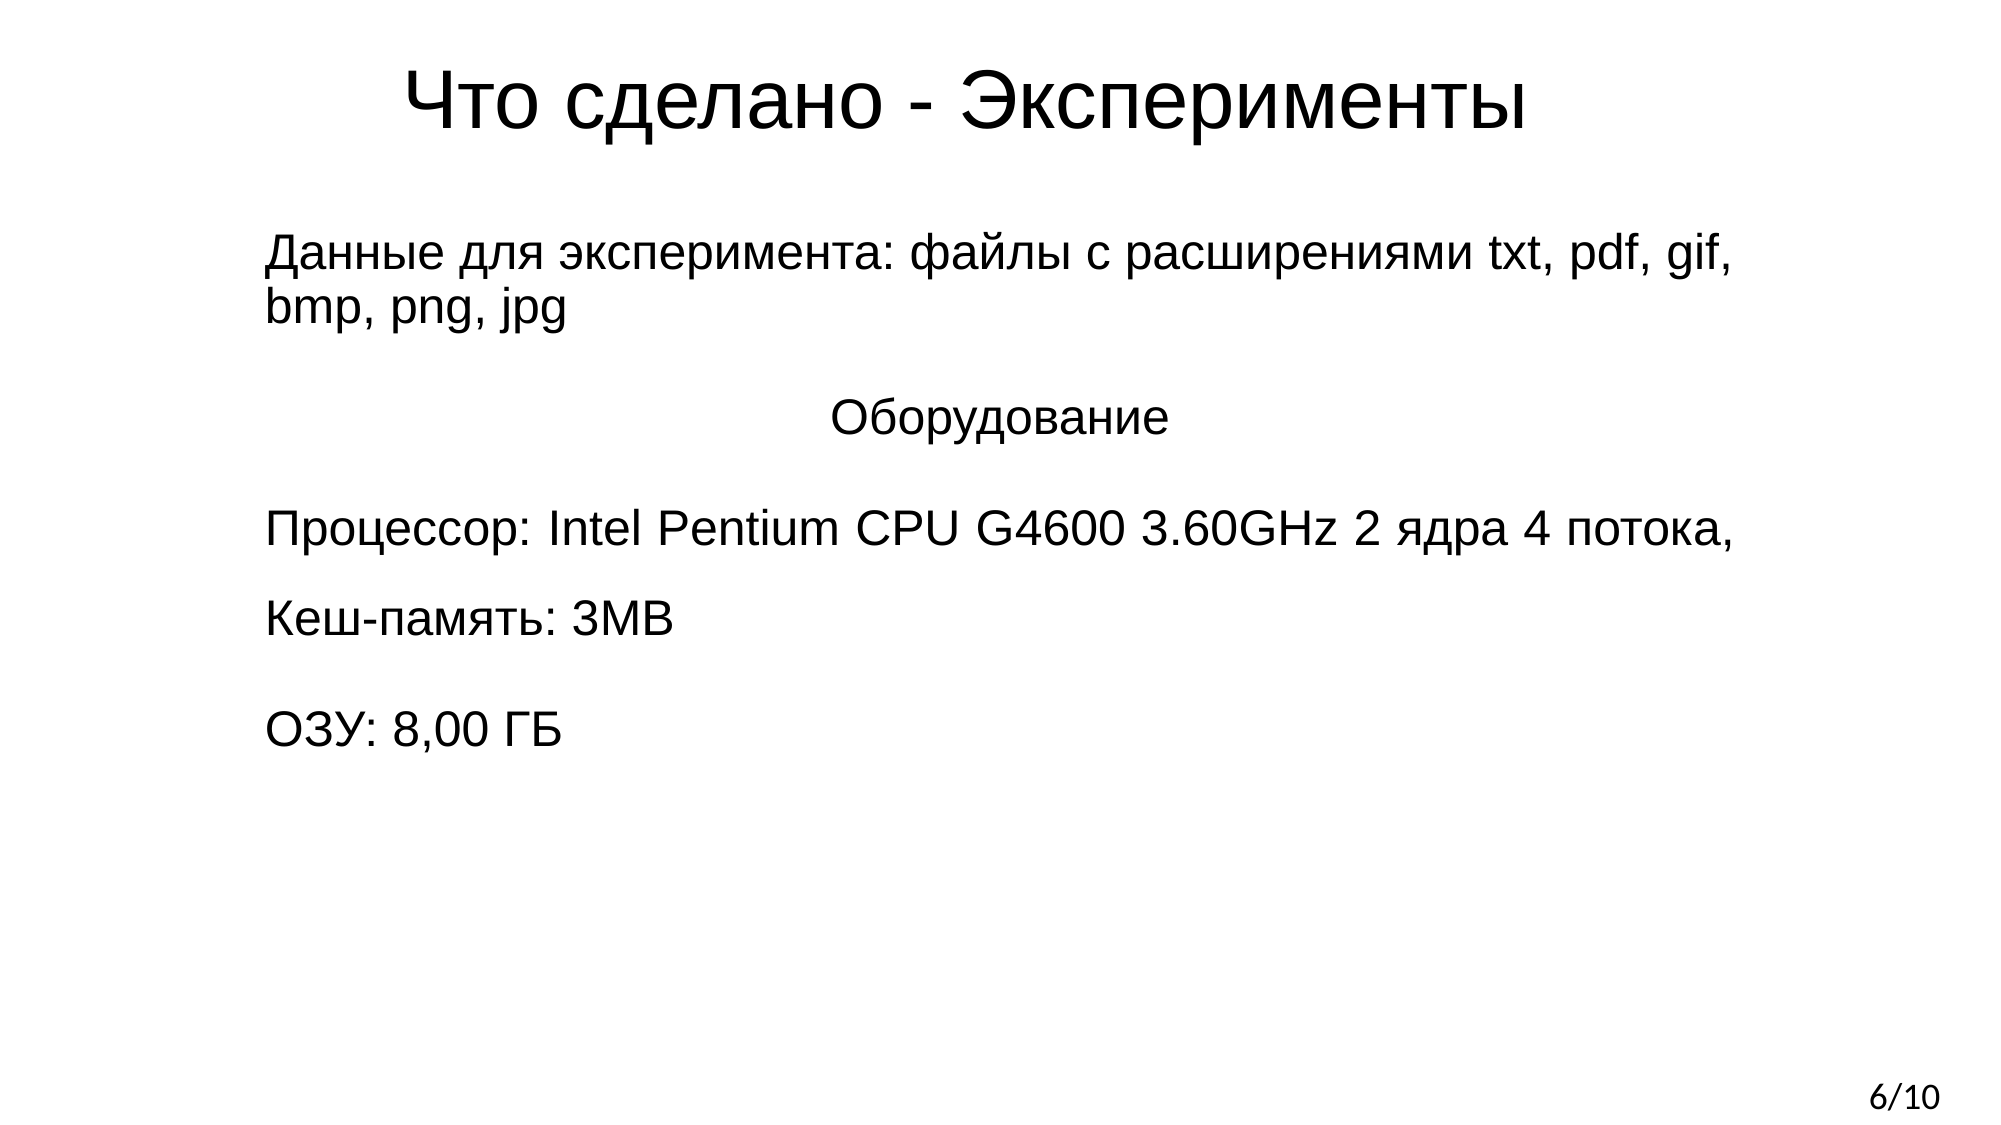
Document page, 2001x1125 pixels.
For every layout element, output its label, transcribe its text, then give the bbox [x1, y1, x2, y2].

text_box 6/10 [1854, 1064, 1956, 1125]
title Что сделано - Эксперименты [215, 15, 1716, 154]
subtitle Данные для эксперимента: файлы с расширениями txt, pdf, gif, bmp, png, jpg Оборудование Процессор: Intel Pentium CPU G4600 3.60GHz 2 ядра 4 потока, Кеш-память: 3MB ОЗУ: 8,00 ГБ [249, 218, 1750, 863]
